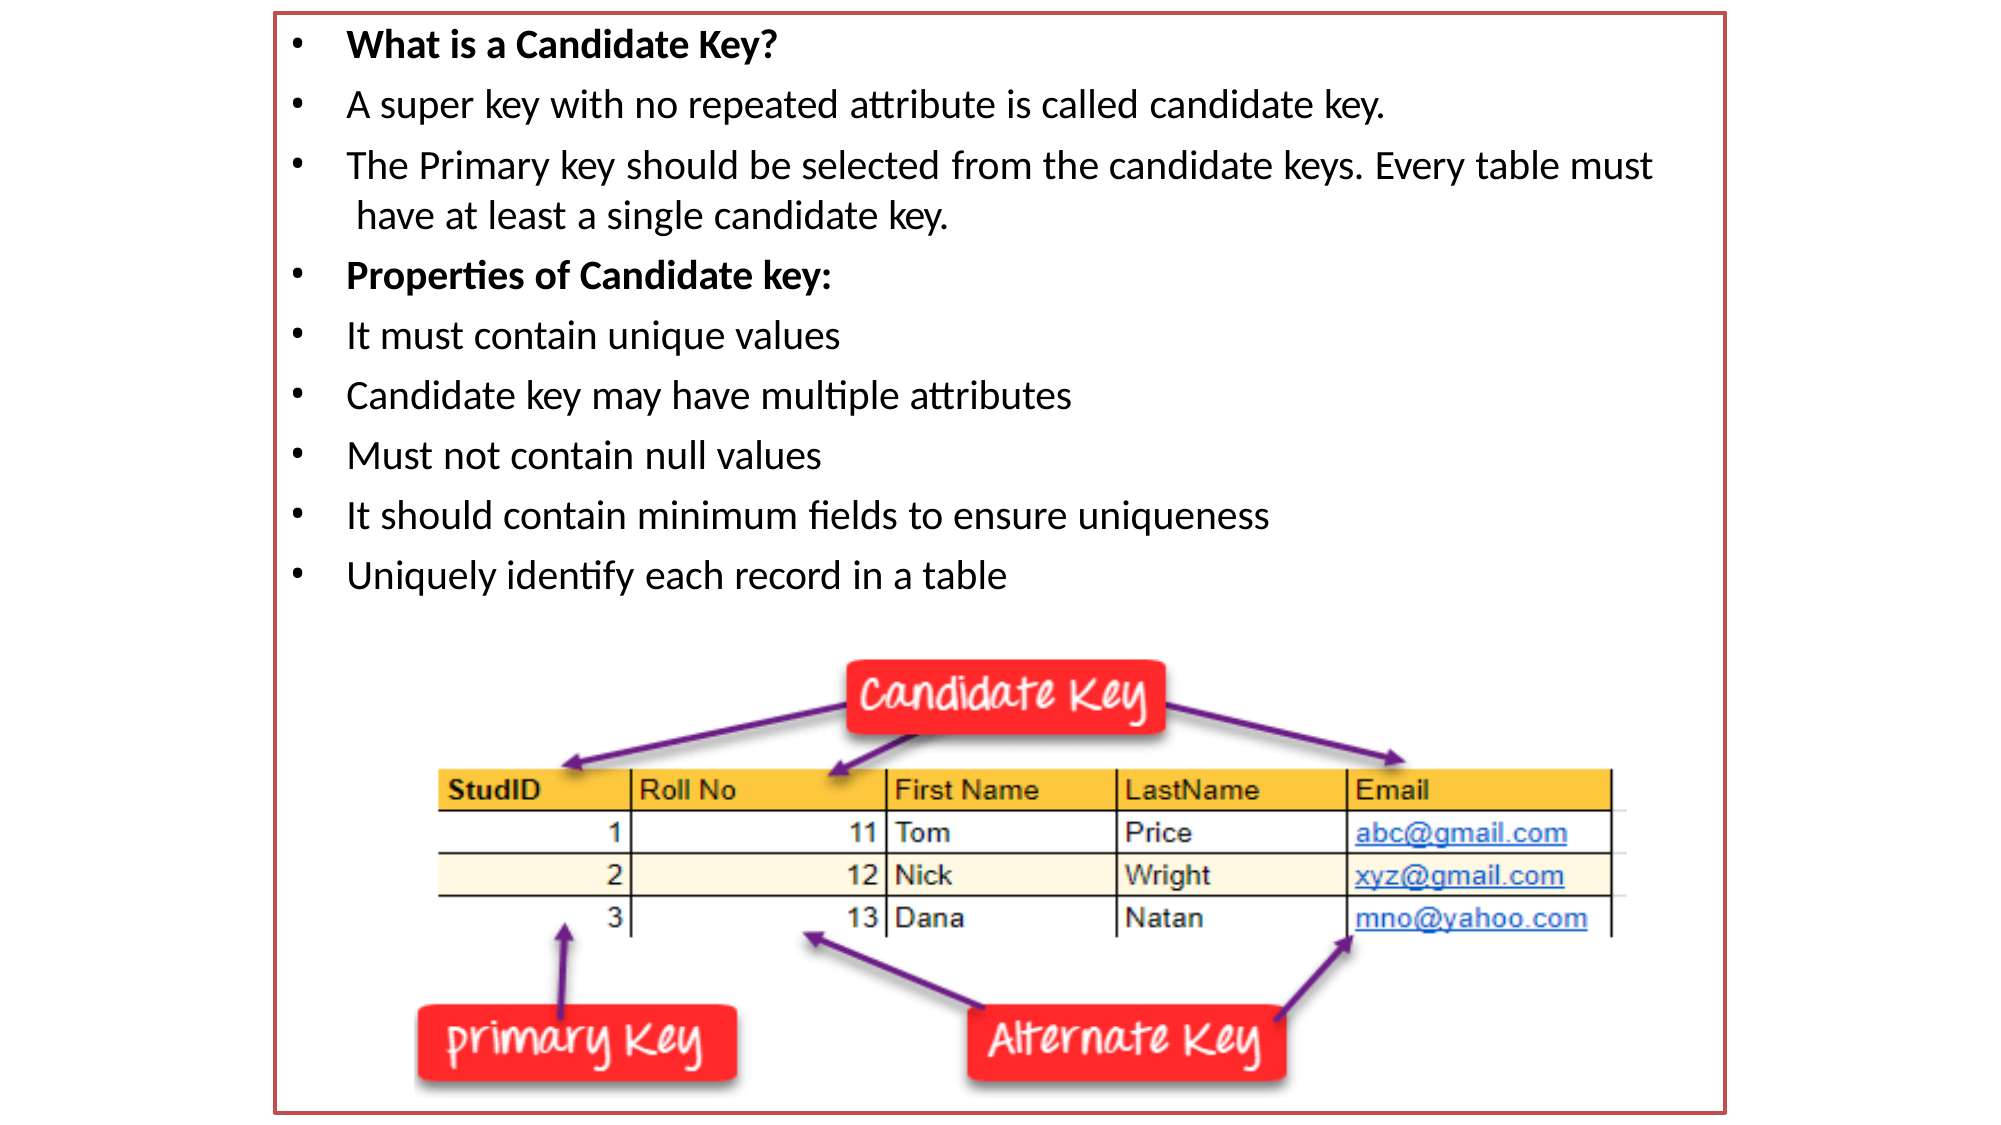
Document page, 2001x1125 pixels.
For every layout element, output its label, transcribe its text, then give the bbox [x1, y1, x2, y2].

text_box What is a Candidate Key? A super key with no repeated attribute is called candidate key. The Primary key should be selected from the candidate keys. Every table must have at least a single candidate key. Properties of Candidate key: It must contain unique values Candidate key may have multiple attributes Must not contain null values It should contain minimum fields to ensure uniqueness Uniquely identify each record in a table [287, 5, 1662, 598]
picture [414, 658, 1627, 1098]
text_box [275, 12, 1726, 1113]
